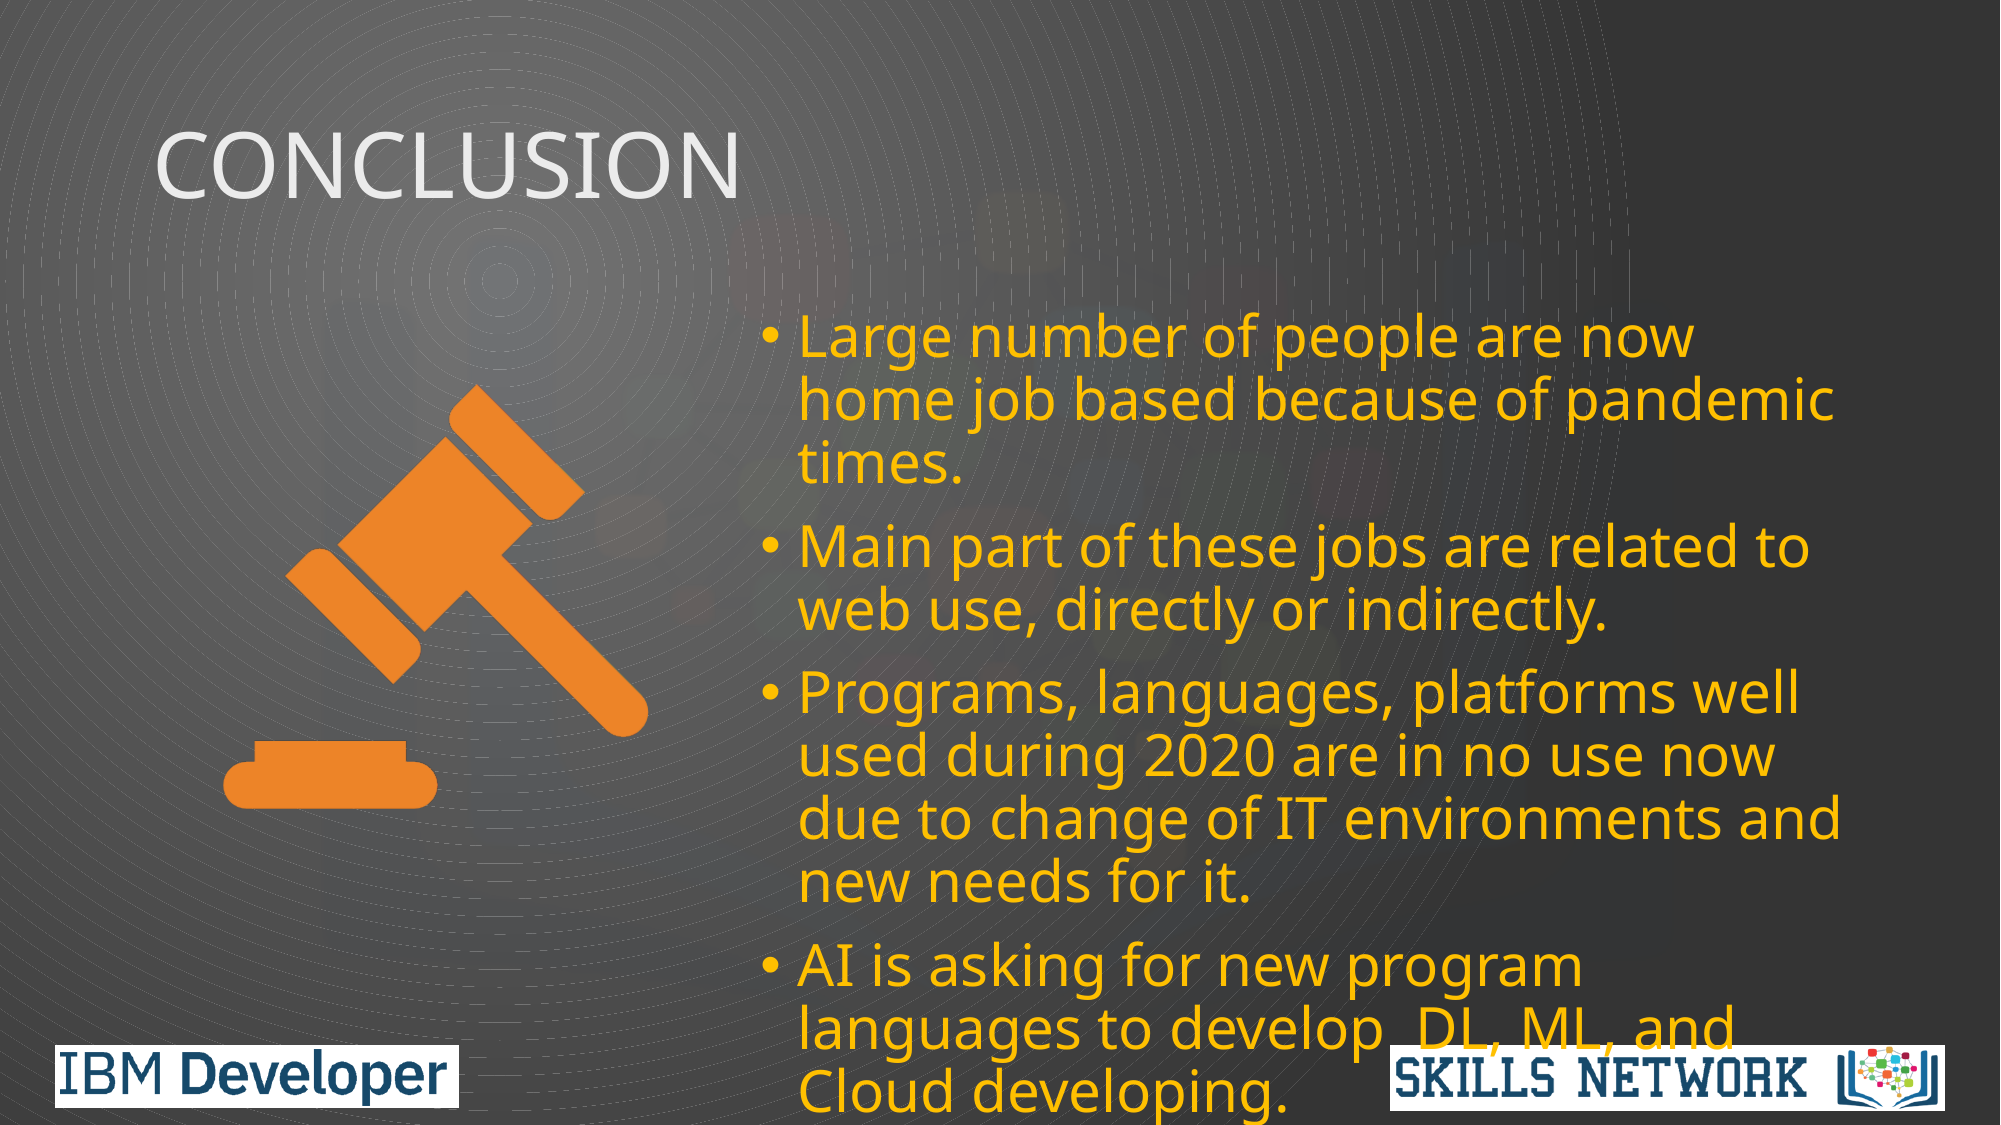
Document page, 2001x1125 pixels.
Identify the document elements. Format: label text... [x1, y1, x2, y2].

list Large number of people are now home job based because of pandemic times. Main part of these jobs are related to web use, directly or indirectly. Programs, languages, platforms well used during 2020 are in no use now due to change of IT environments and new needs for it. AI is asking for new program languages to develop DL, ML, and Cloud developing. [745, 299, 1863, 1014]
picture [1390, 1045, 1945, 1111]
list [184, 346, 687, 849]
title CONCLUSION [137, 59, 1863, 278]
picture [55, 1045, 459, 1108]
